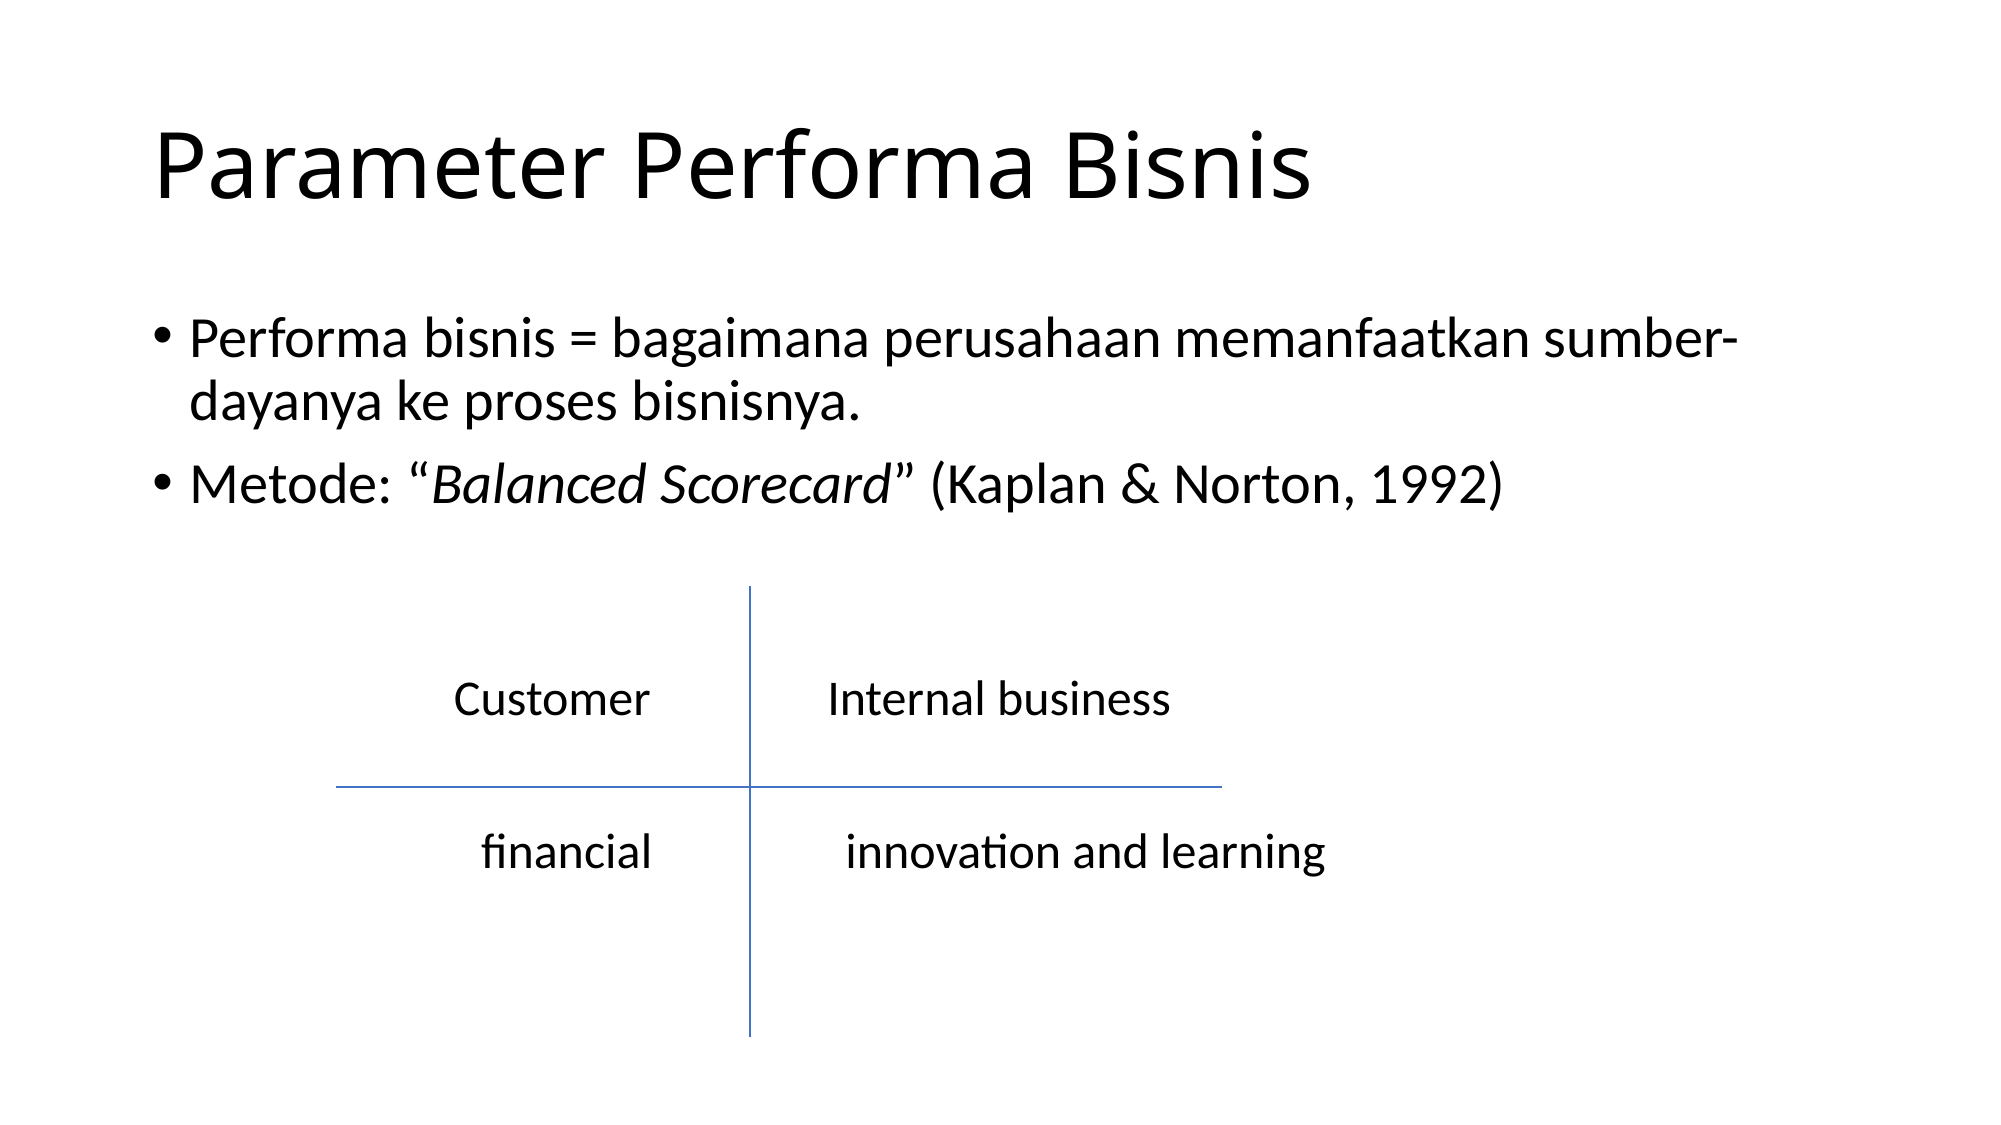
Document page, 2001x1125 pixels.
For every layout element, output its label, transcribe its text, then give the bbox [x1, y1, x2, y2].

text_box financial [466, 811, 668, 887]
title Parameter Performa Bisnis [137, 59, 1863, 278]
text_box Internal business [812, 657, 1187, 733]
text_box innovation and learning [830, 811, 1341, 887]
list Performa bisnis = bagaimana perusahaan memanfaatkan sumber-dayanya ke proses bisnisnya. Metode: “Balanced Scorecard” (Kaplan & Norton, 1992) [137, 299, 1863, 545]
text_box Customer [439, 657, 666, 733]
